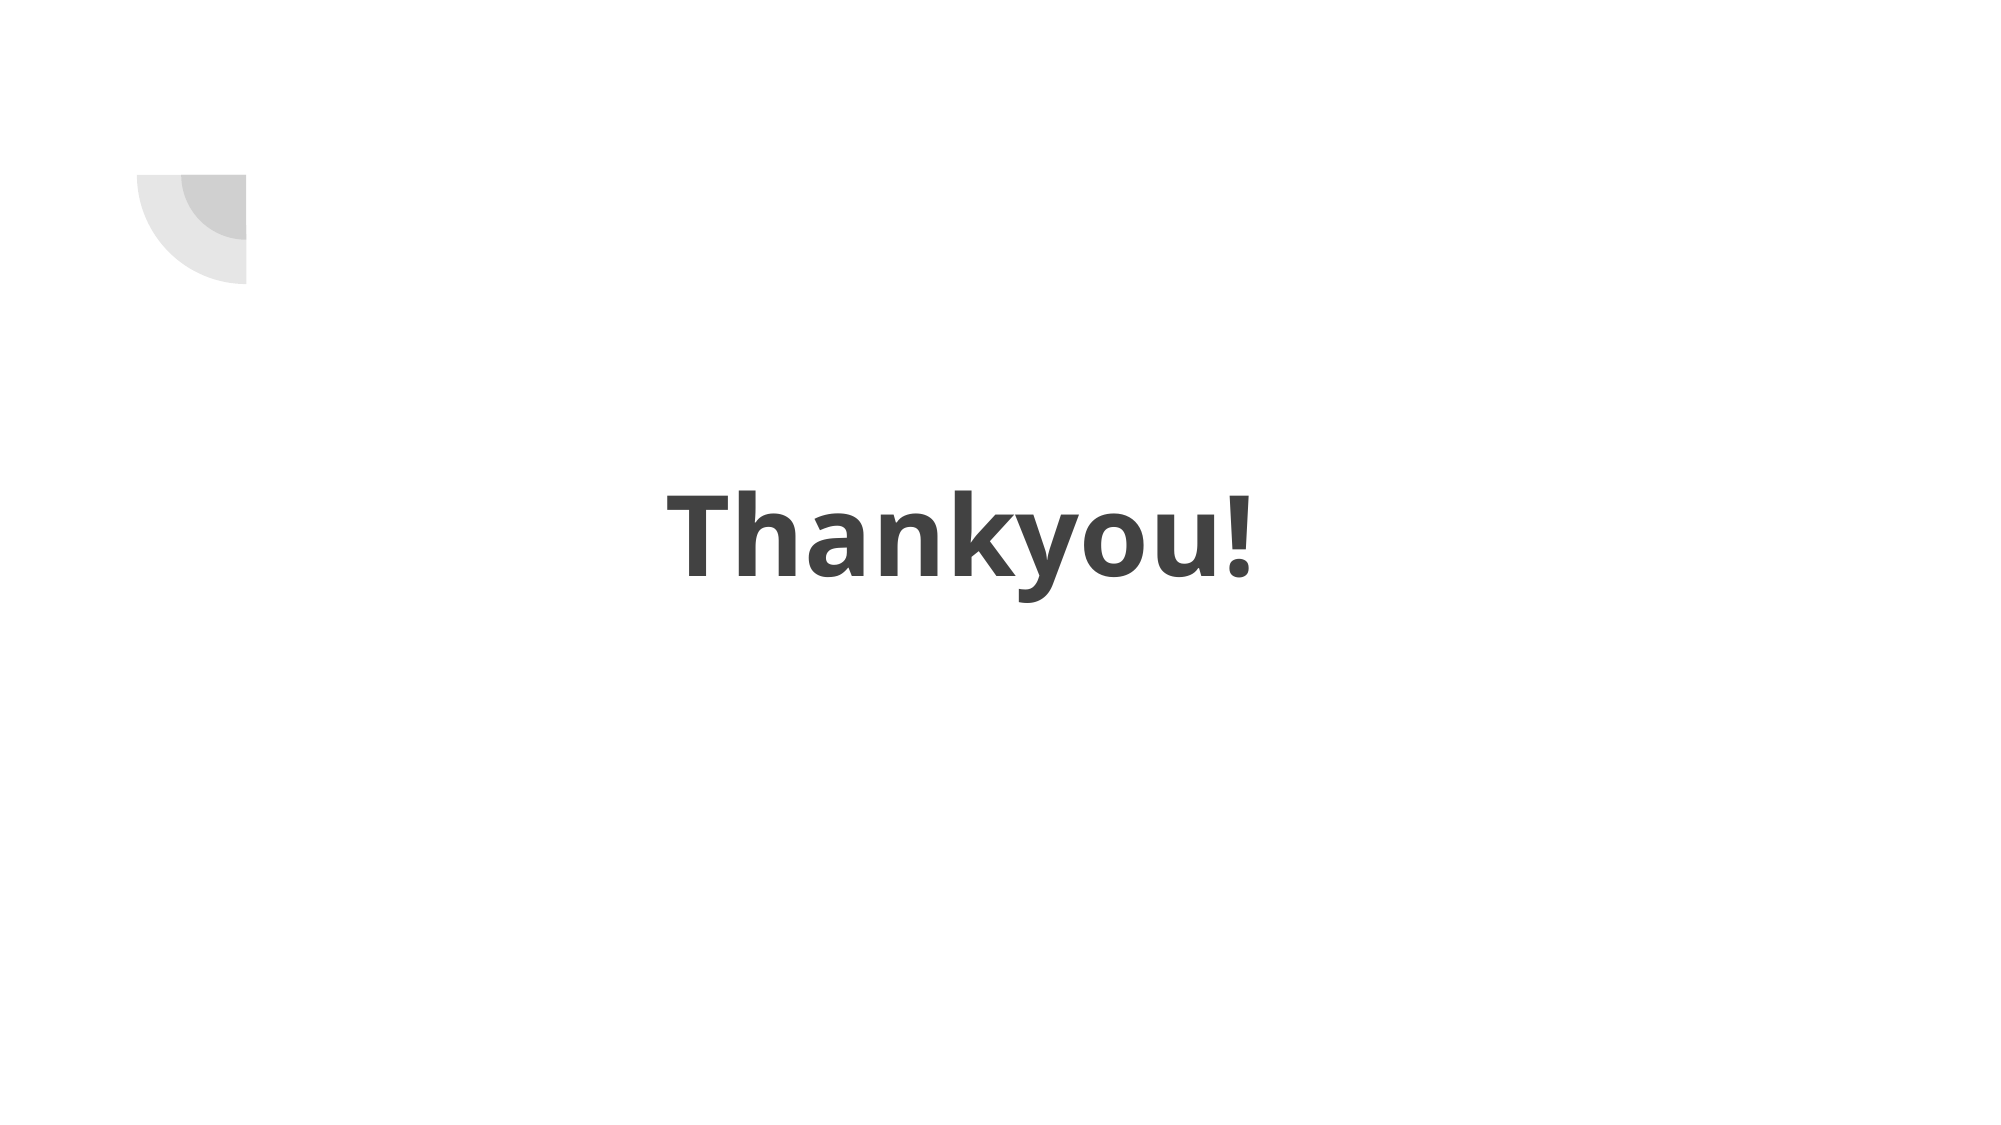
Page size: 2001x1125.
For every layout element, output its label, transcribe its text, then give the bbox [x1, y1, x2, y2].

title Thankyou! [650, 412, 1272, 667]
